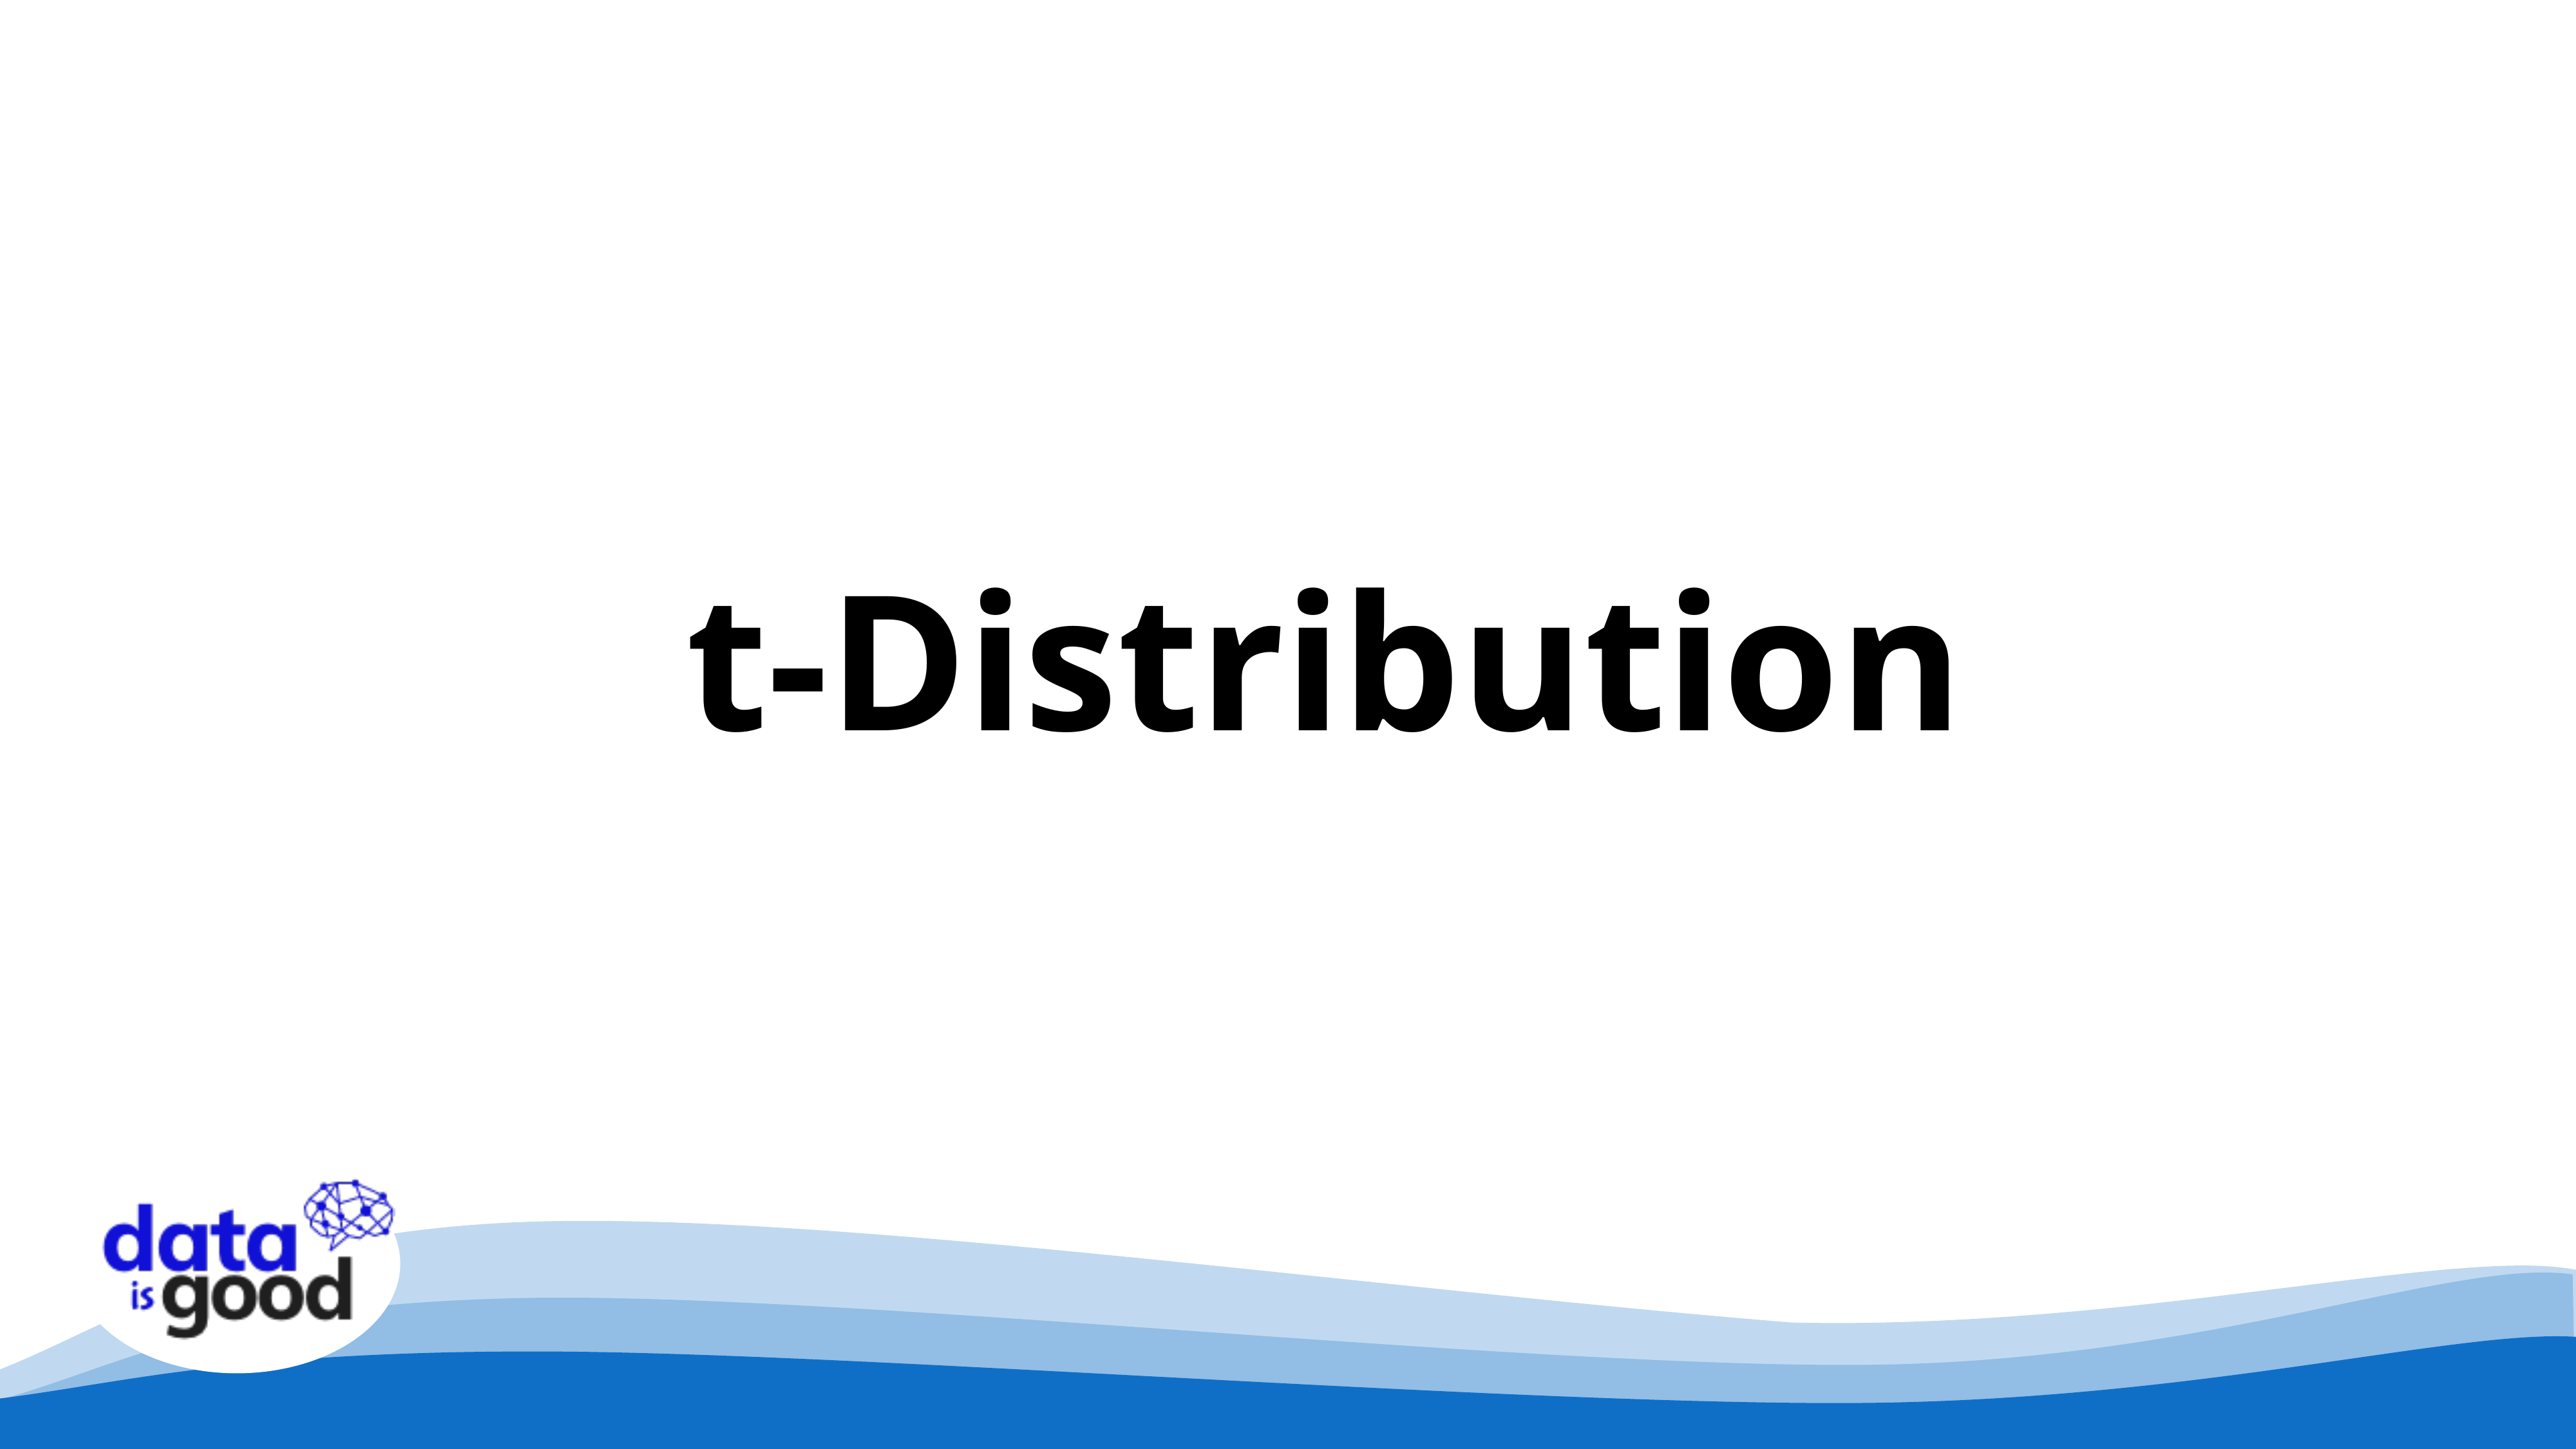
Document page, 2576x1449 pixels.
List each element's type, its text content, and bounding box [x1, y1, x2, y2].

picture [101, 1177, 395, 1381]
title t-Distribution [667, 523, 2053, 782]
